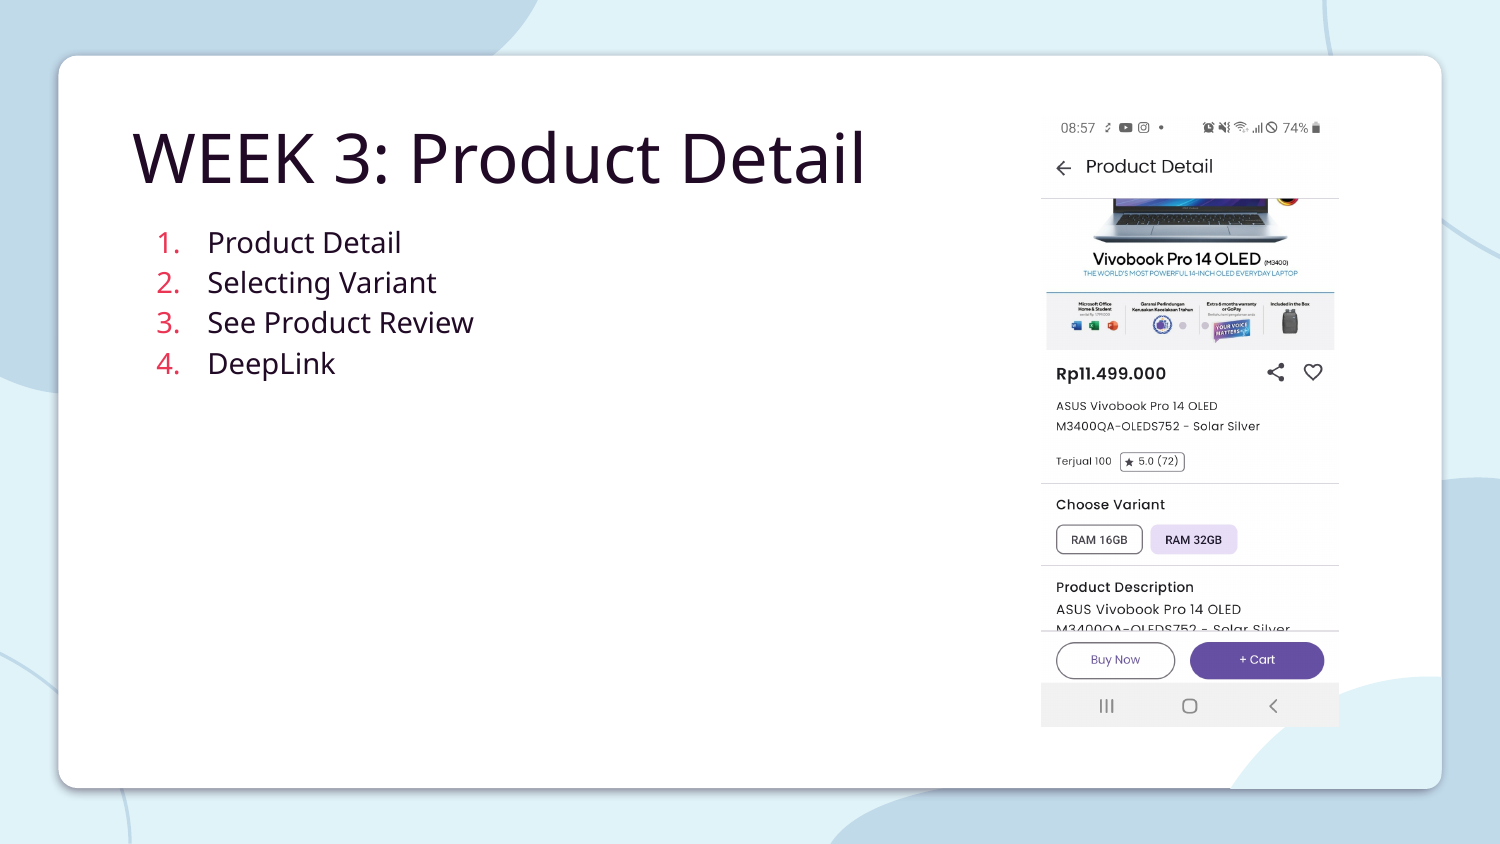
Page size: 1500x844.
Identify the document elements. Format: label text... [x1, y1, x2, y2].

picture [1041, 116, 1339, 728]
list Product Detail Selecting Variant See Product Review DeepLink [117, 204, 1383, 756]
title WEEK 3: Product Detail [117, 87, 1383, 204]
